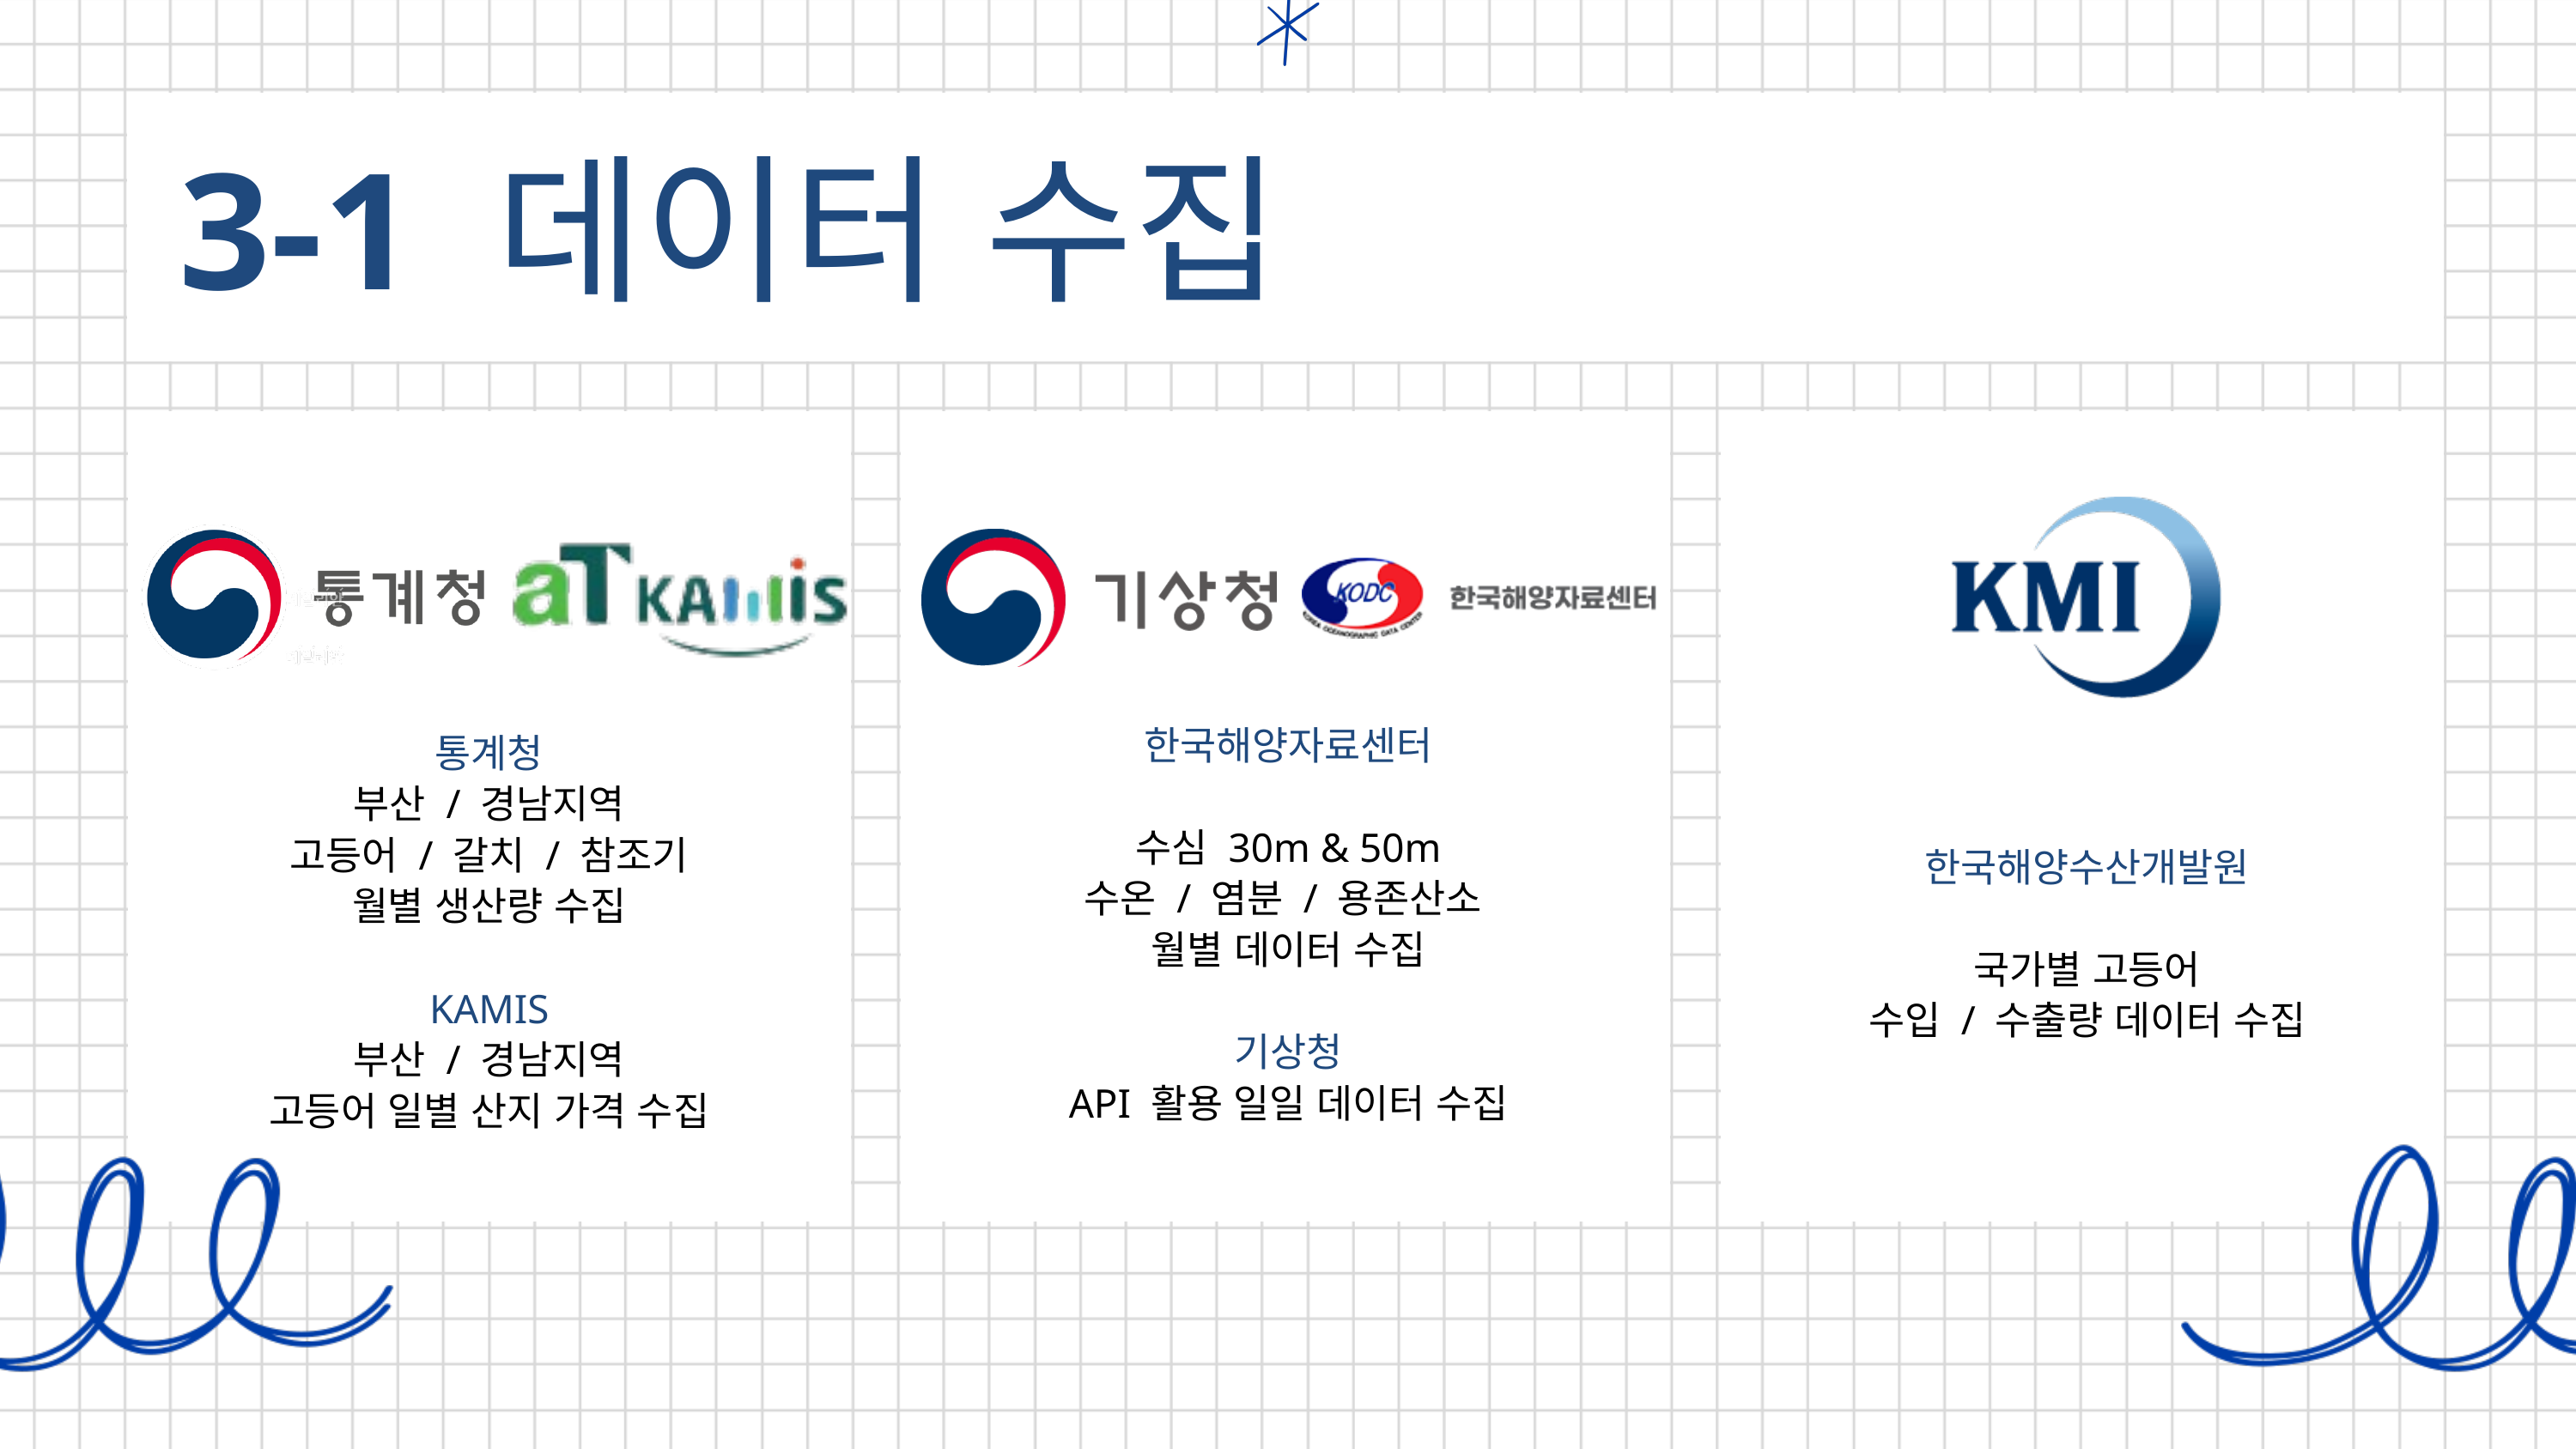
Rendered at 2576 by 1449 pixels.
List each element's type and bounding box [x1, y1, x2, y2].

text_box [127, 92, 2445, 361]
picture [1302, 556, 1658, 639]
picture [920, 527, 1277, 667]
text_box [127, 410, 852, 1222]
text_box [1256, 0, 1320, 66]
text_box [0, 0, 2576, 1449]
picture [1909, 488, 2265, 707]
text_box [2181, 1143, 2576, 1373]
text_box [1720, 410, 2445, 1222]
picture [137, 523, 494, 672]
picture [506, 506, 862, 676]
text_box [0, 1143, 395, 1373]
text_box [900, 410, 1670, 1222]
